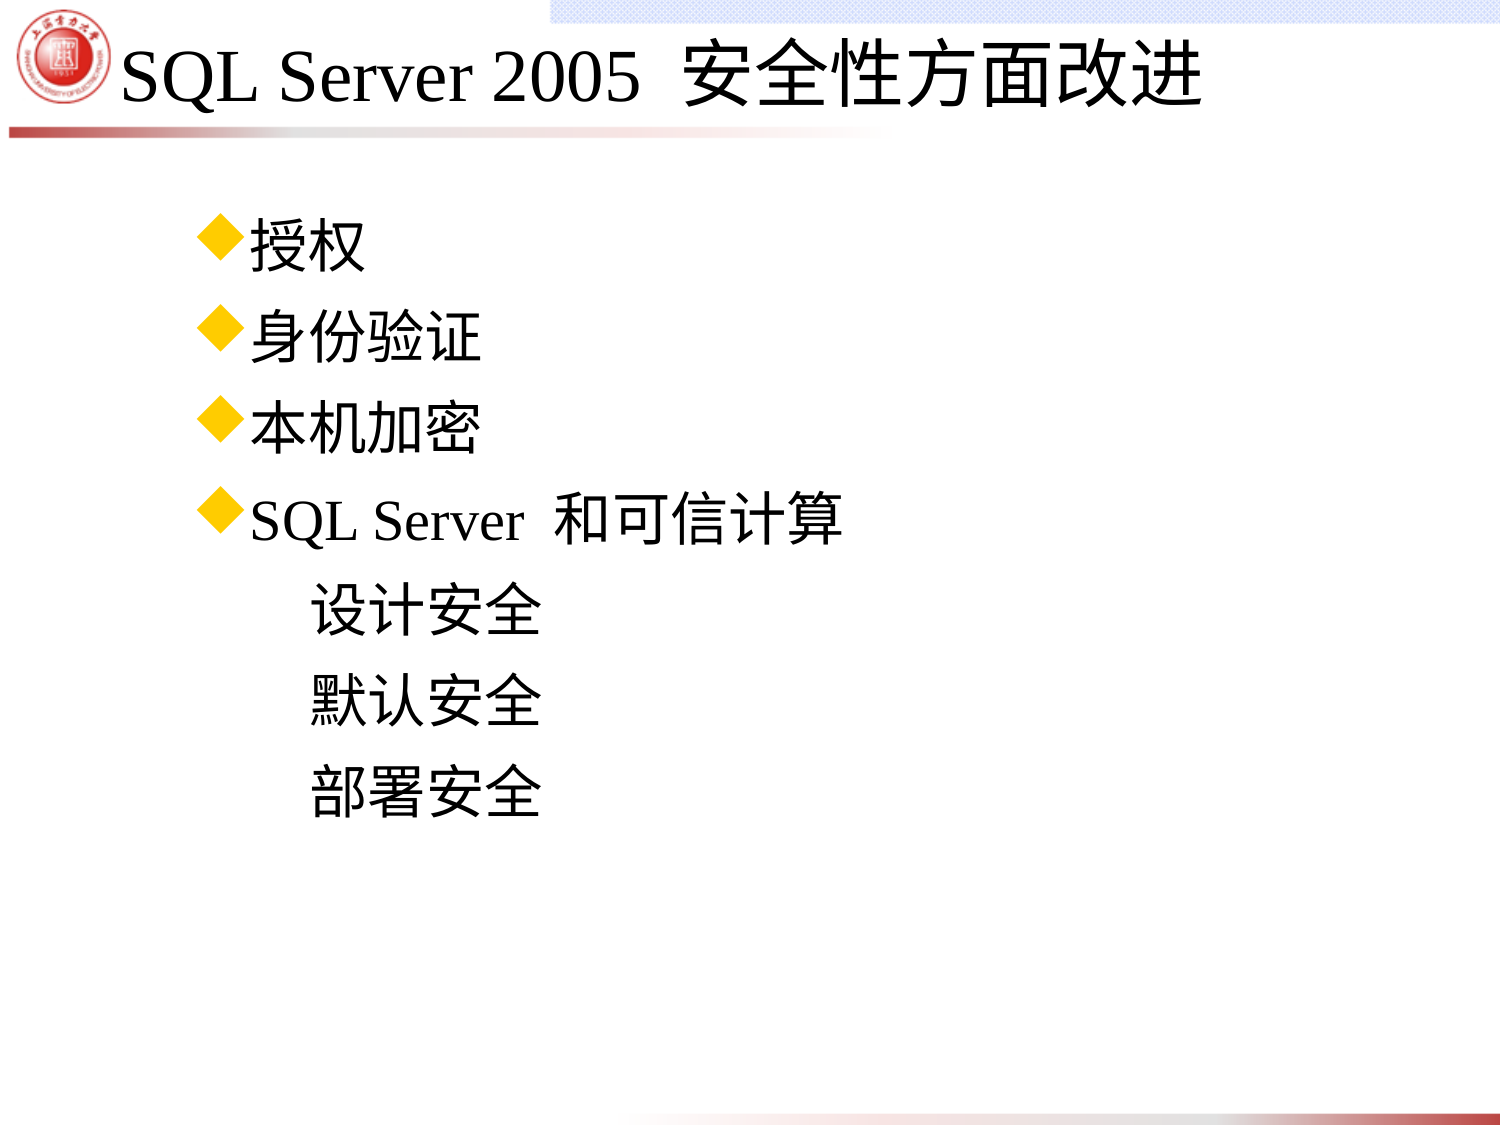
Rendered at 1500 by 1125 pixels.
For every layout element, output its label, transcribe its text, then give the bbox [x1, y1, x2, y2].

text_box [68, 174, 1430, 302]
text_box 授权 身份验证 本机加密 SQL Server 和可信计算 设计安全 默认安全 部署安全 [177, 181, 1040, 833]
text_box SQL Server 2005 安全性方面改进 [104, 34, 1430, 125]
picture [0, 0, 1500, 1125]
